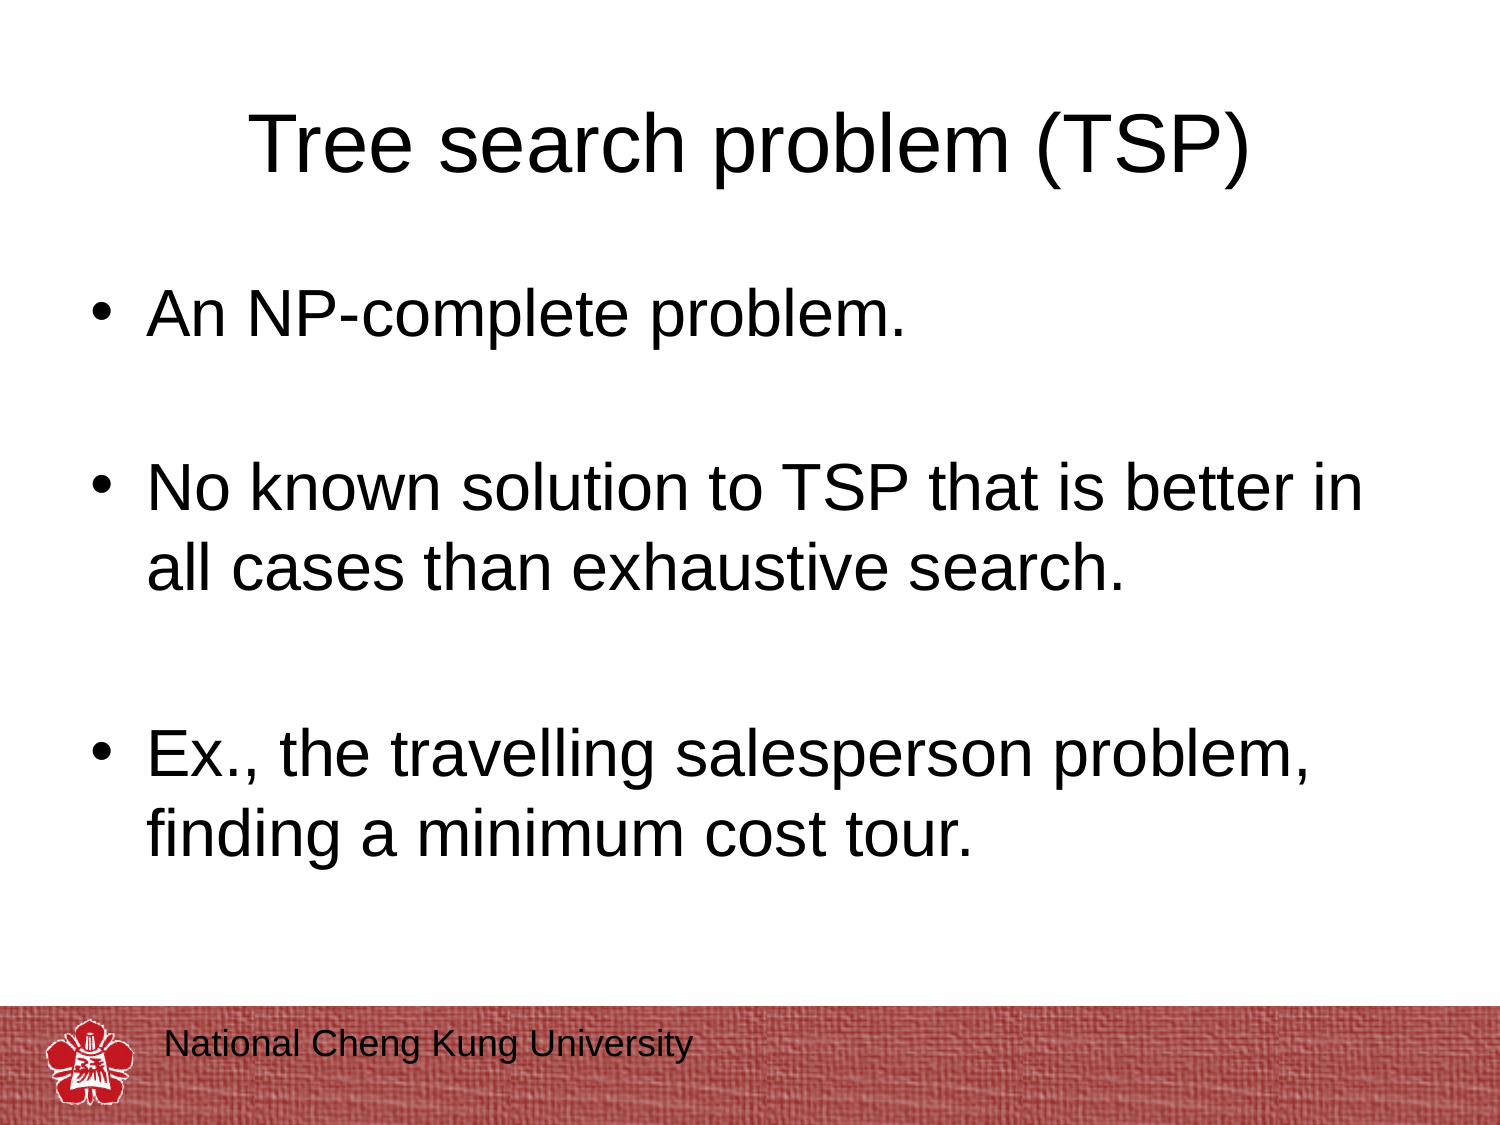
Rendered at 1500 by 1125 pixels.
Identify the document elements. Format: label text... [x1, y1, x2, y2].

title Tree search problem (TSP) [75, 45, 1425, 233]
picture [29, 1006, 148, 1125]
list An NP-complete problem. No known solution to TSP that is better in all cases than exhaustive search. Ex., the travelling salesperson problem, finding a minimum cost tour. [75, 262, 1425, 988]
